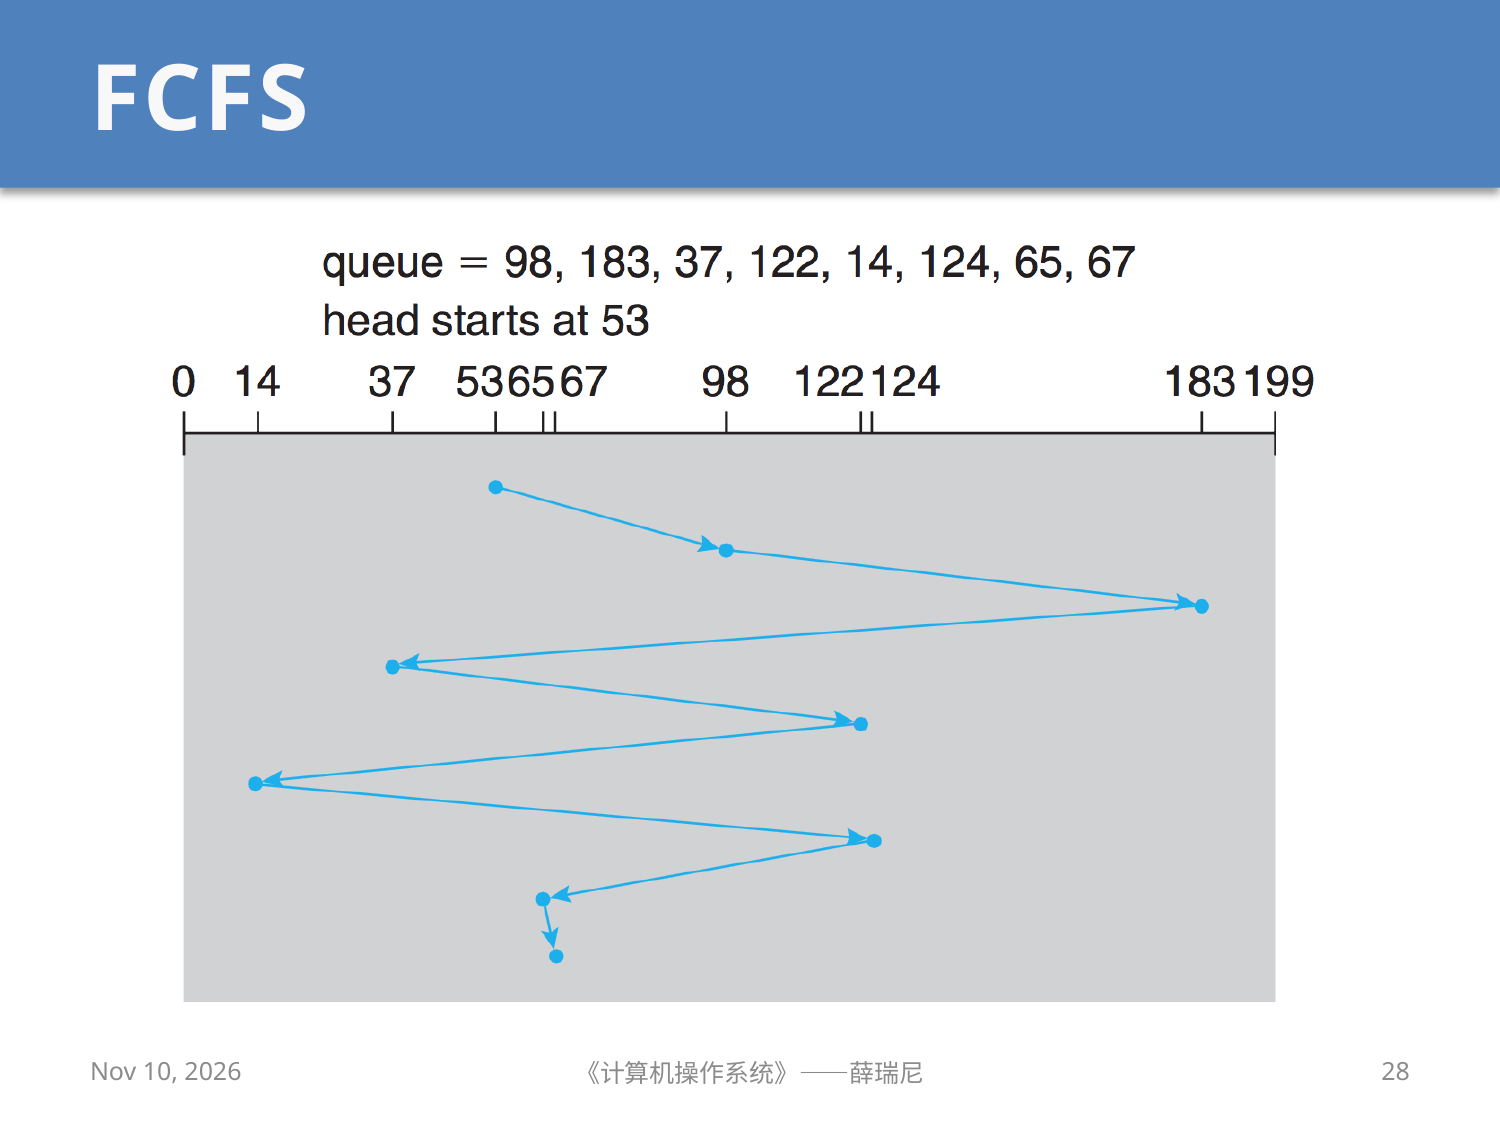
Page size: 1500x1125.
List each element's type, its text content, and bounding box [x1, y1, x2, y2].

slide_number 28 [1074, 1042, 1425, 1103]
footer 《计算机操作系统》——薛瑞尼 [512, 1042, 988, 1103]
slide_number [75, 1042, 425, 1103]
title FCFS [75, 0, 1425, 188]
picture [143, 235, 1320, 1013]
